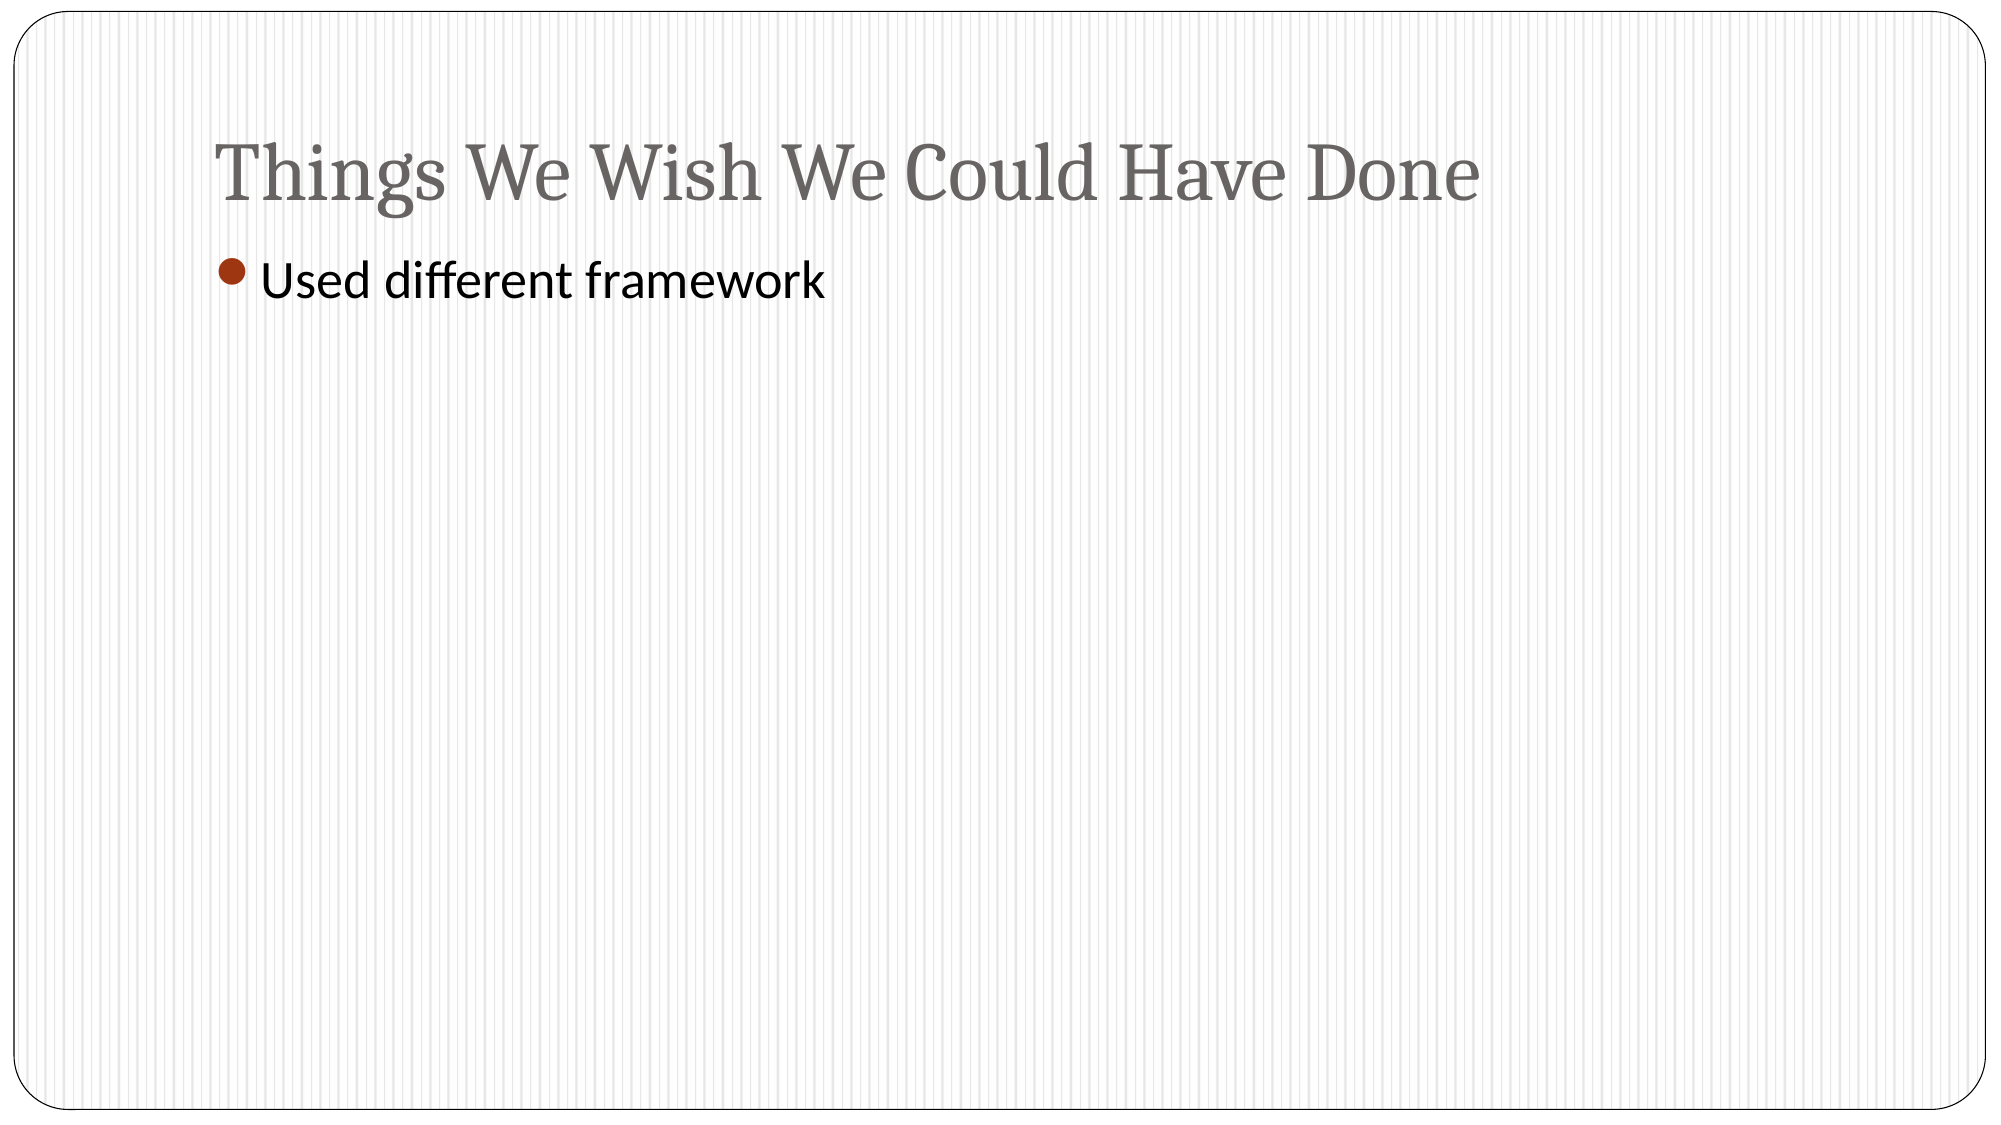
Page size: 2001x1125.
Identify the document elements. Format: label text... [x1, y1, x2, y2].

list Used different framework [200, 237, 1900, 988]
title Things We Wish We Could Have Done [200, 45, 1900, 233]
